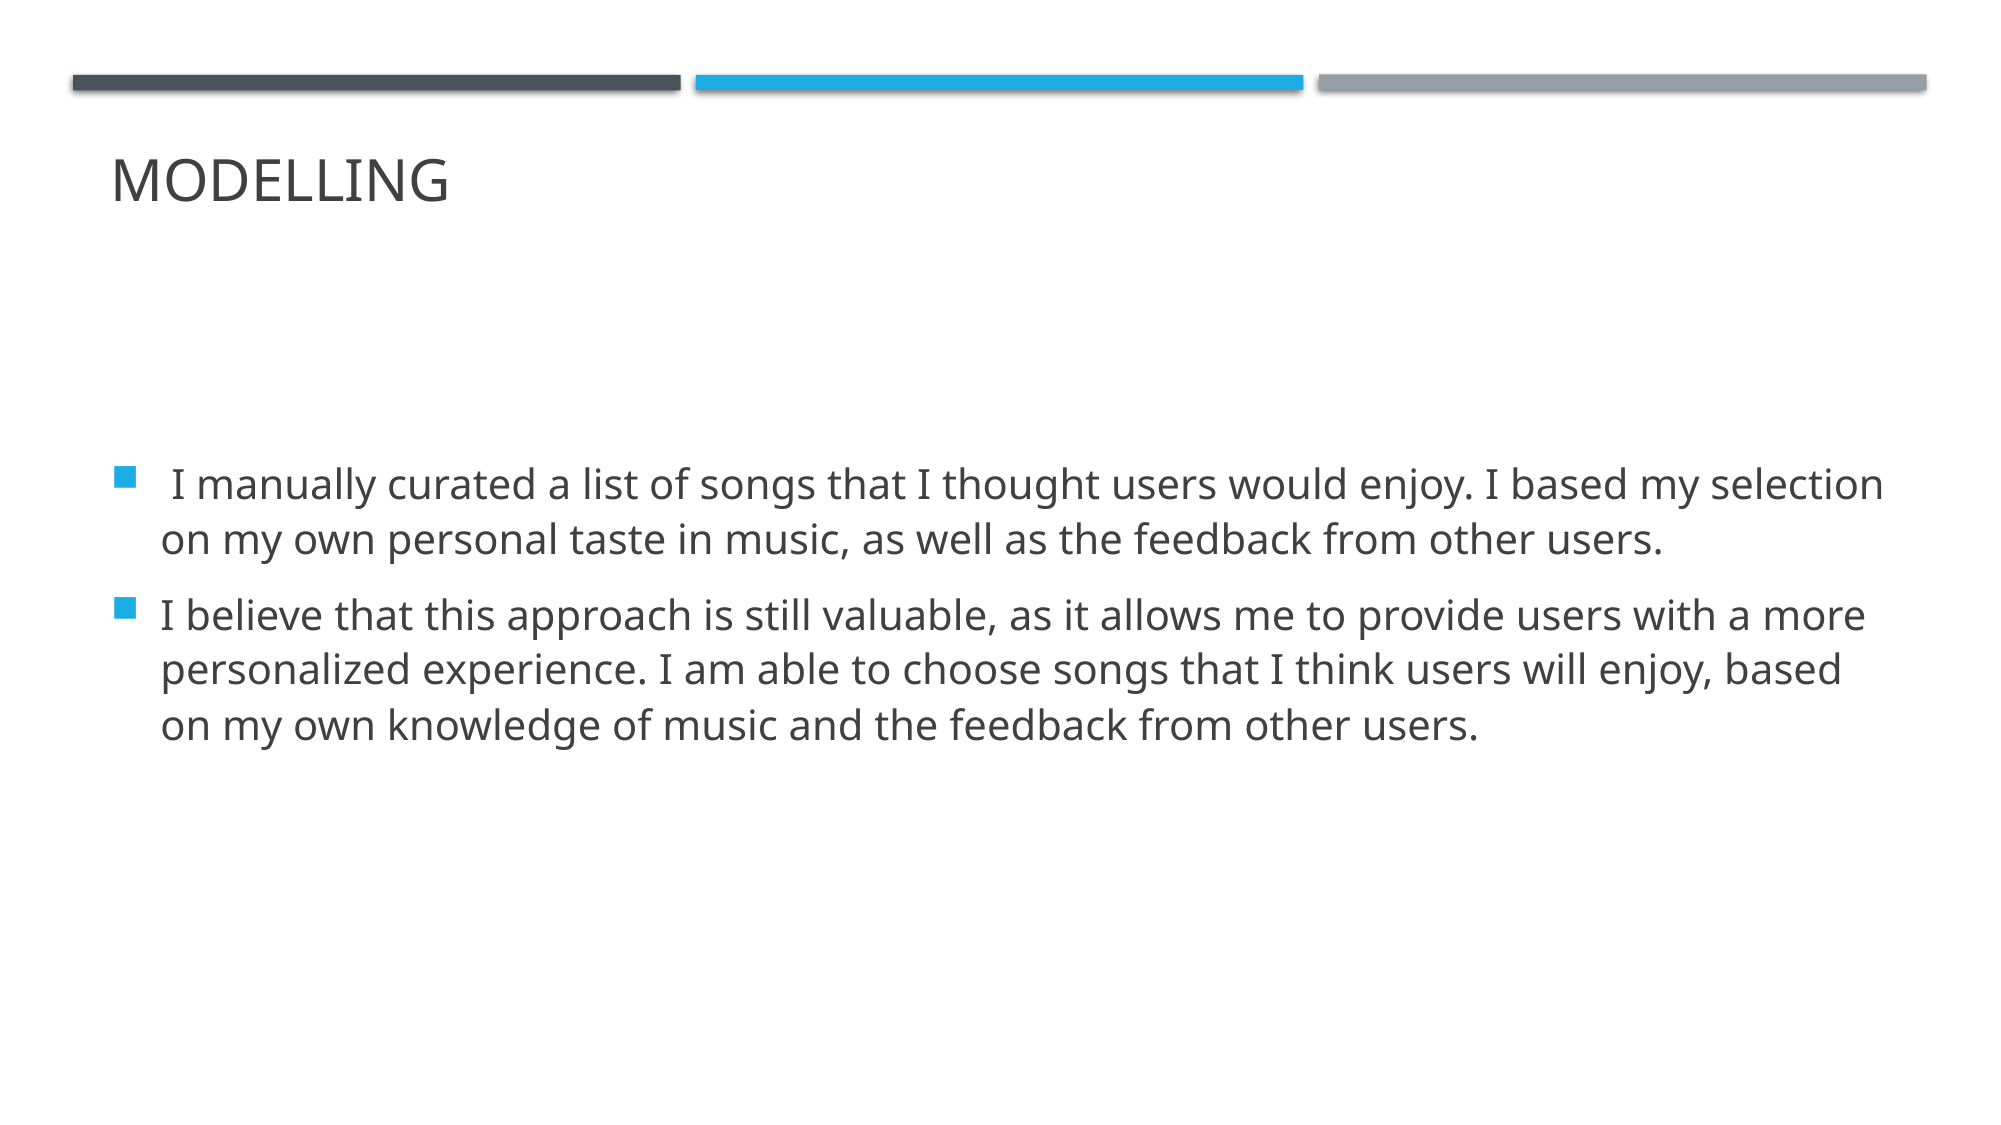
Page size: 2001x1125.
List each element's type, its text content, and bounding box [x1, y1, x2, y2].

title MODELLING [95, 81, 1905, 276]
list I manually curated a list of songs that I thought users would enjoy. I based my selection on my own personal taste in music, as well as the feedback from other users. I believe that this approach is still valuable, as it allows me to provide users with a more personalized experience. I am able to choose songs that I think users will enjoy, based on my own knowledge of music and the feedback from other users. [95, 340, 1905, 937]
